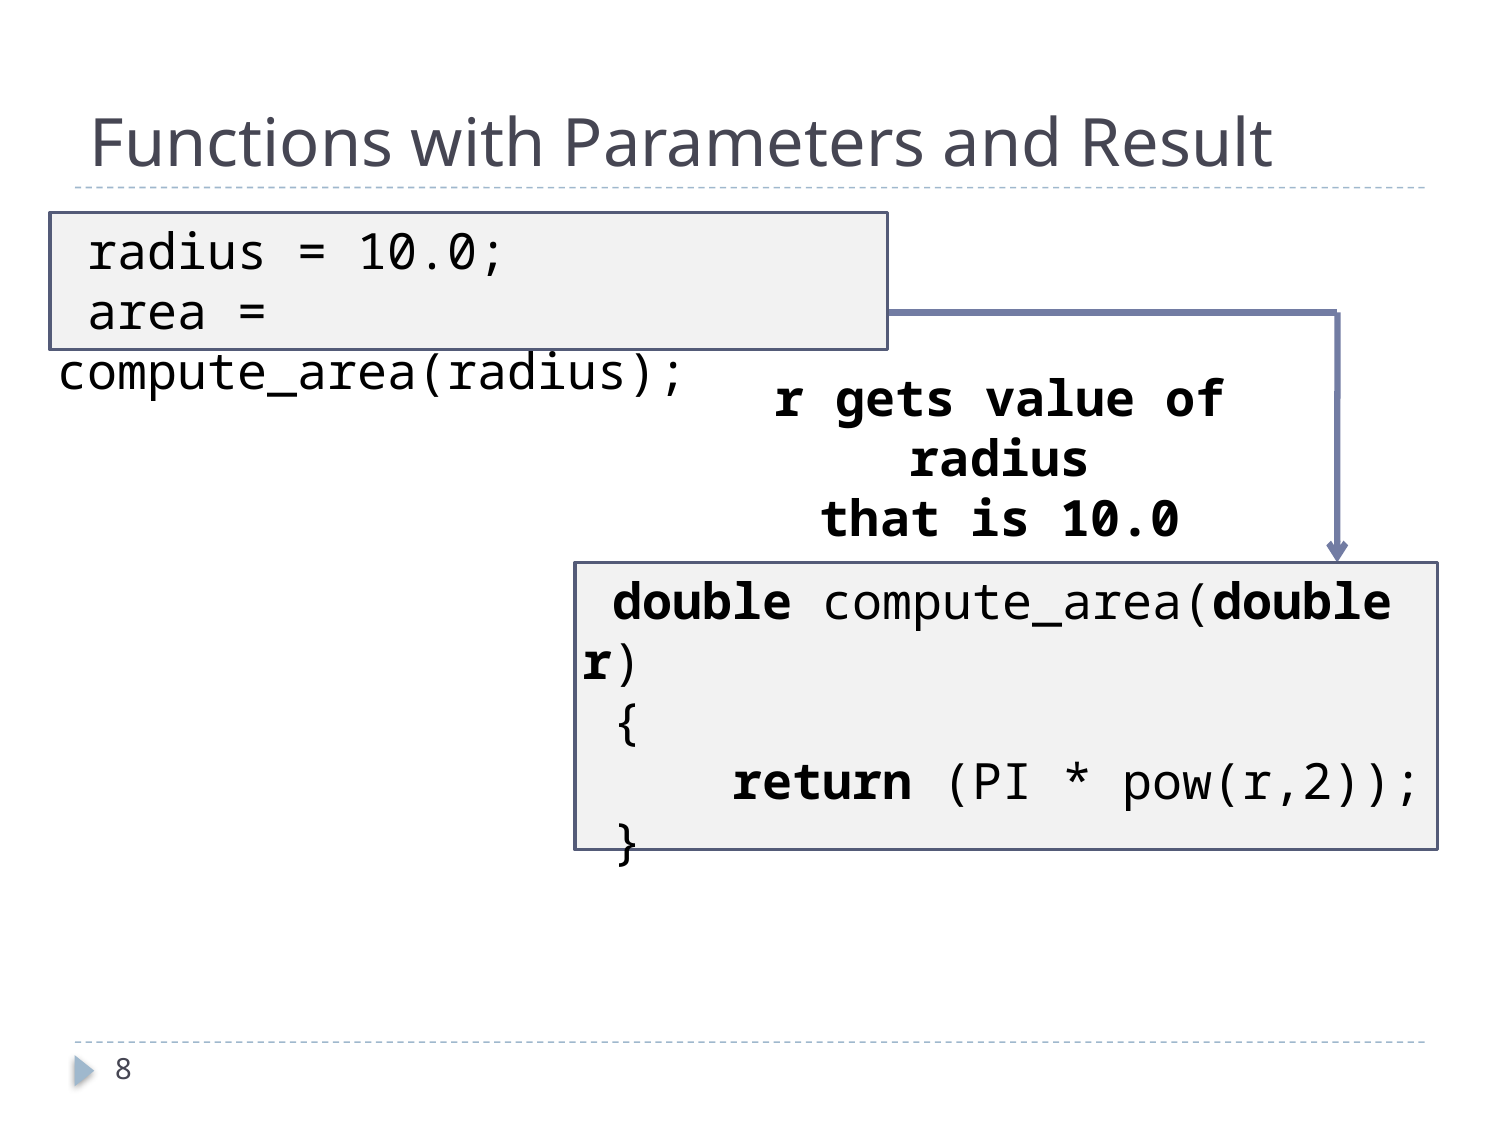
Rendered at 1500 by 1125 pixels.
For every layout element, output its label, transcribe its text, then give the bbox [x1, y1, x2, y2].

text_box r gets value of radius that is 10.0 [673, 373, 1327, 539]
slide_number 8 [100, 1042, 426, 1103]
text_box double compute_area(double r) { return (PI * pow(r,2)); } [573, 561, 1439, 851]
title Functions with Parameters and Result [75, 24, 1425, 188]
text_box radius = 10.0; area = compute_area(radius); [48, 211, 889, 351]
